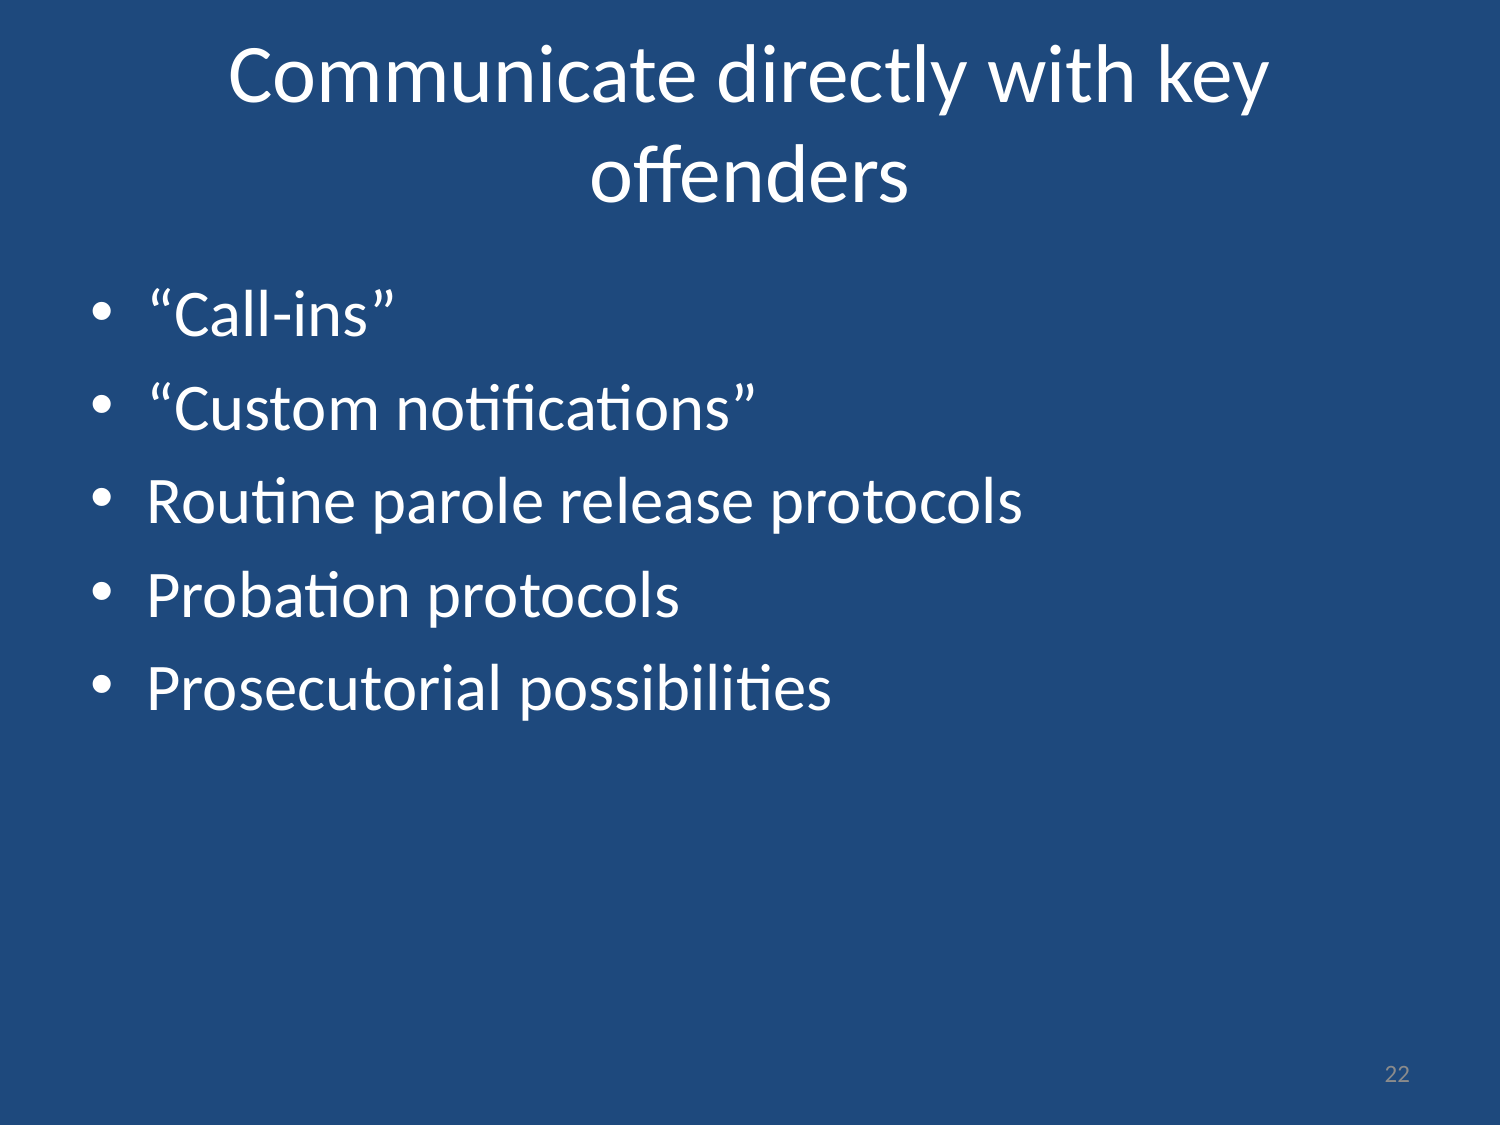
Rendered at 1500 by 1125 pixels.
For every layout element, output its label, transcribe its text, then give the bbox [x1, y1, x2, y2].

slide_number 22 [1074, 1042, 1425, 1103]
title Communicate directly with key offenders [75, 75, 1425, 262]
list “Call-ins” “Custom notifications” Routine parole release protocols Probation protocols Prosecutorial possibilities [75, 262, 1425, 1005]
